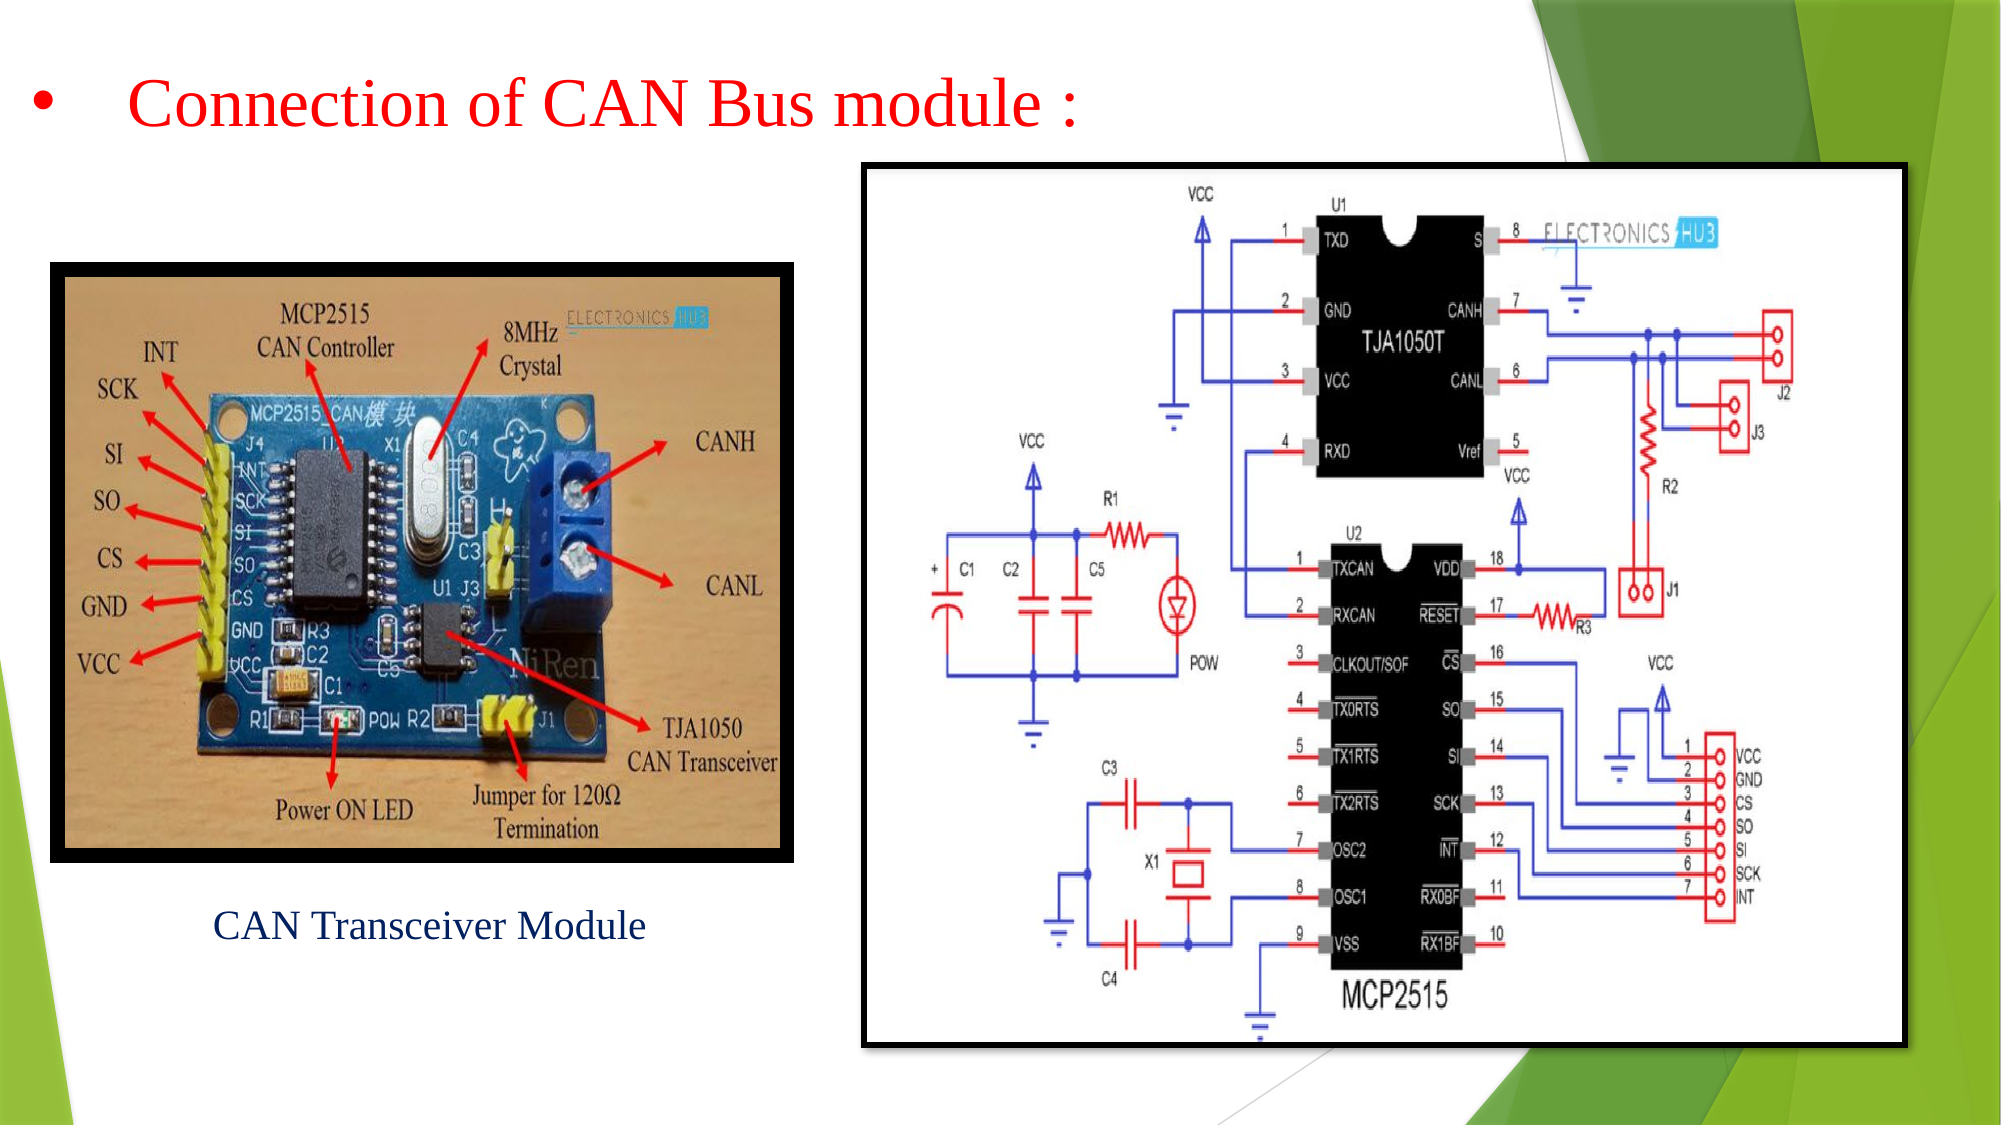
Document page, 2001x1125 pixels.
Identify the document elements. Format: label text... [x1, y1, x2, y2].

picture [866, 168, 1903, 1043]
text_box CAN Transceiver Module [198, 890, 715, 956]
picture [64, 276, 781, 849]
title Connection of CAN Bus module : [15, 49, 1162, 169]
